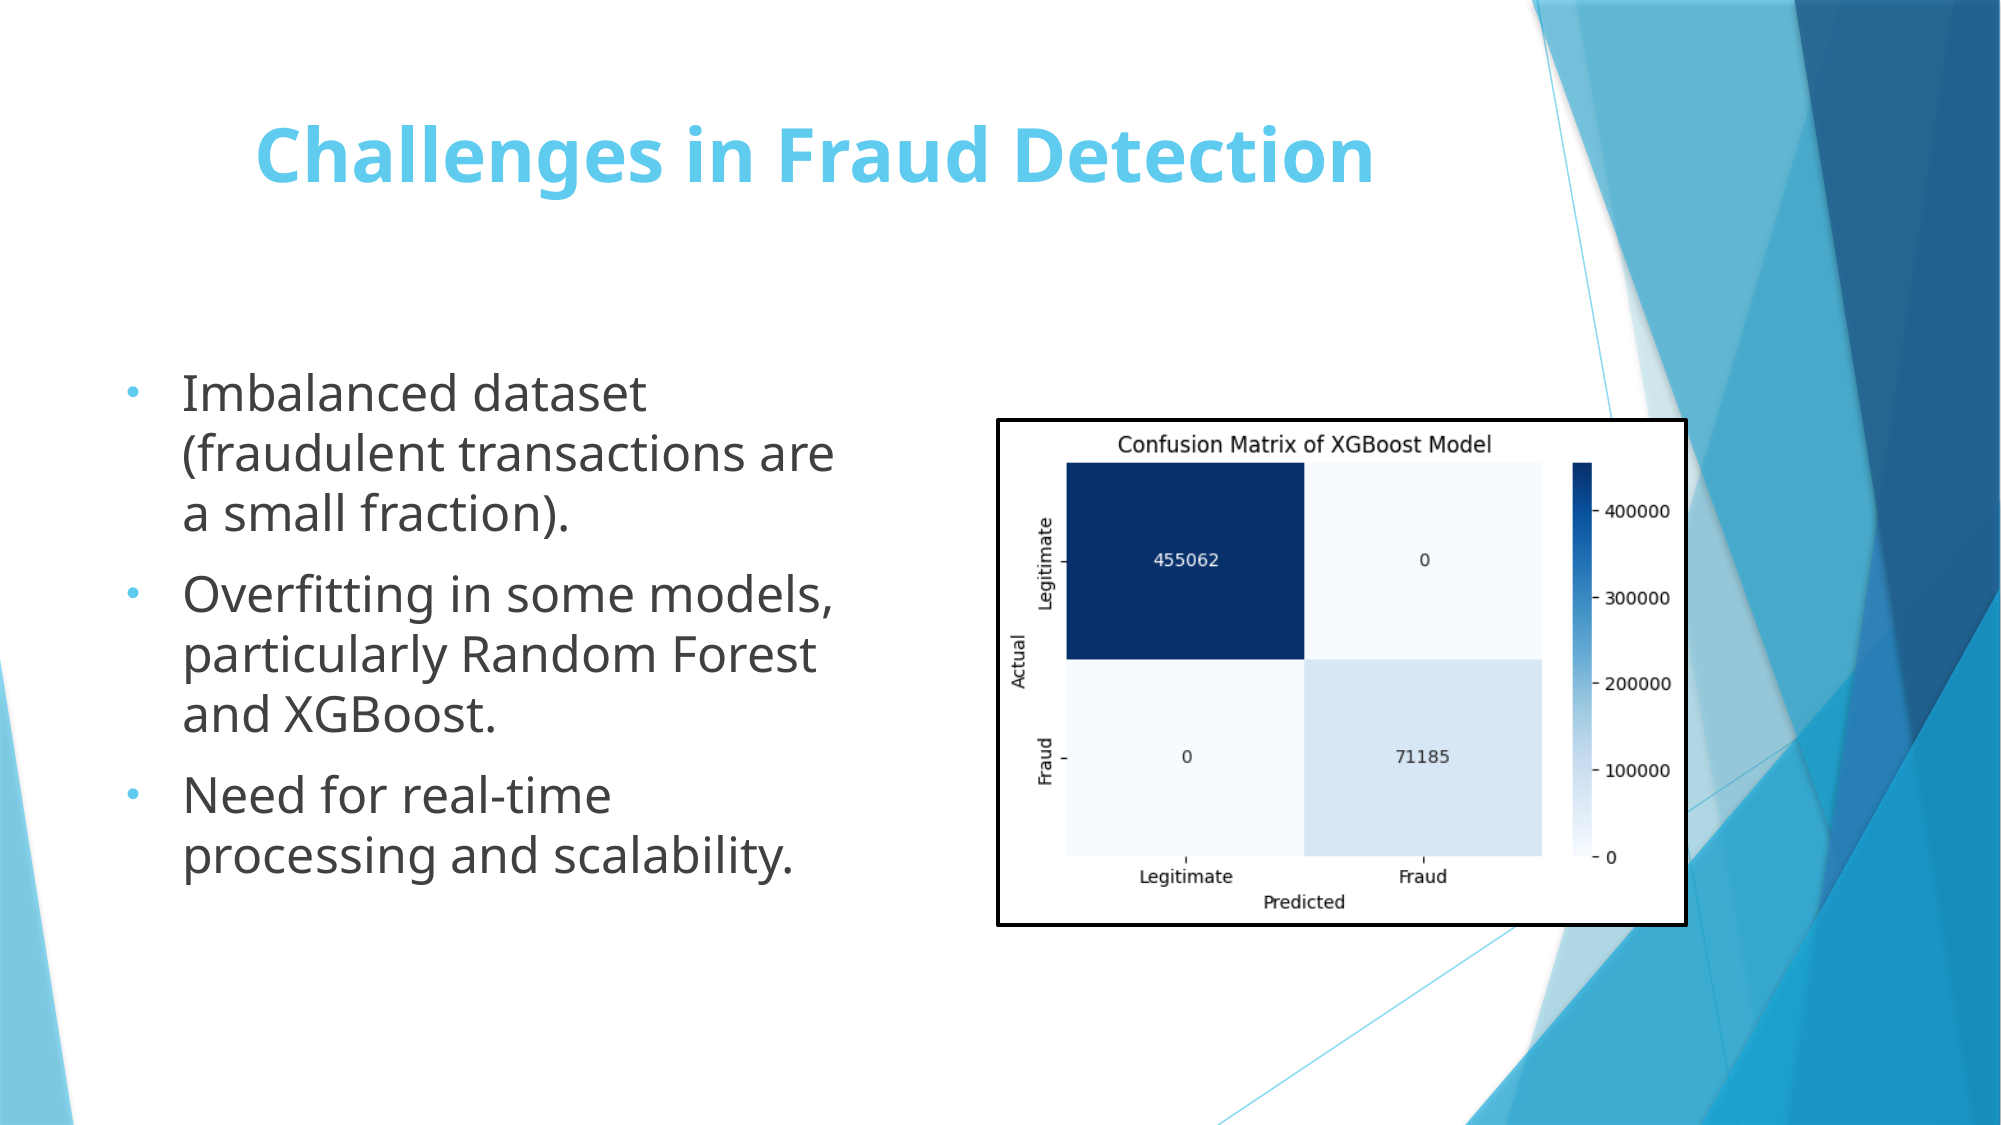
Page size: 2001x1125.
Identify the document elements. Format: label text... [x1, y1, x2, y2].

title Challenges in Fraud Detection [111, 99, 1522, 317]
picture [999, 421, 1685, 924]
list Imbalanced dataset (fraudulent transactions are a small fraction). Overfitting in some models, particularly Random Forest and XGBoost. Need for real-time processing and scalability. [111, 354, 864, 992]
